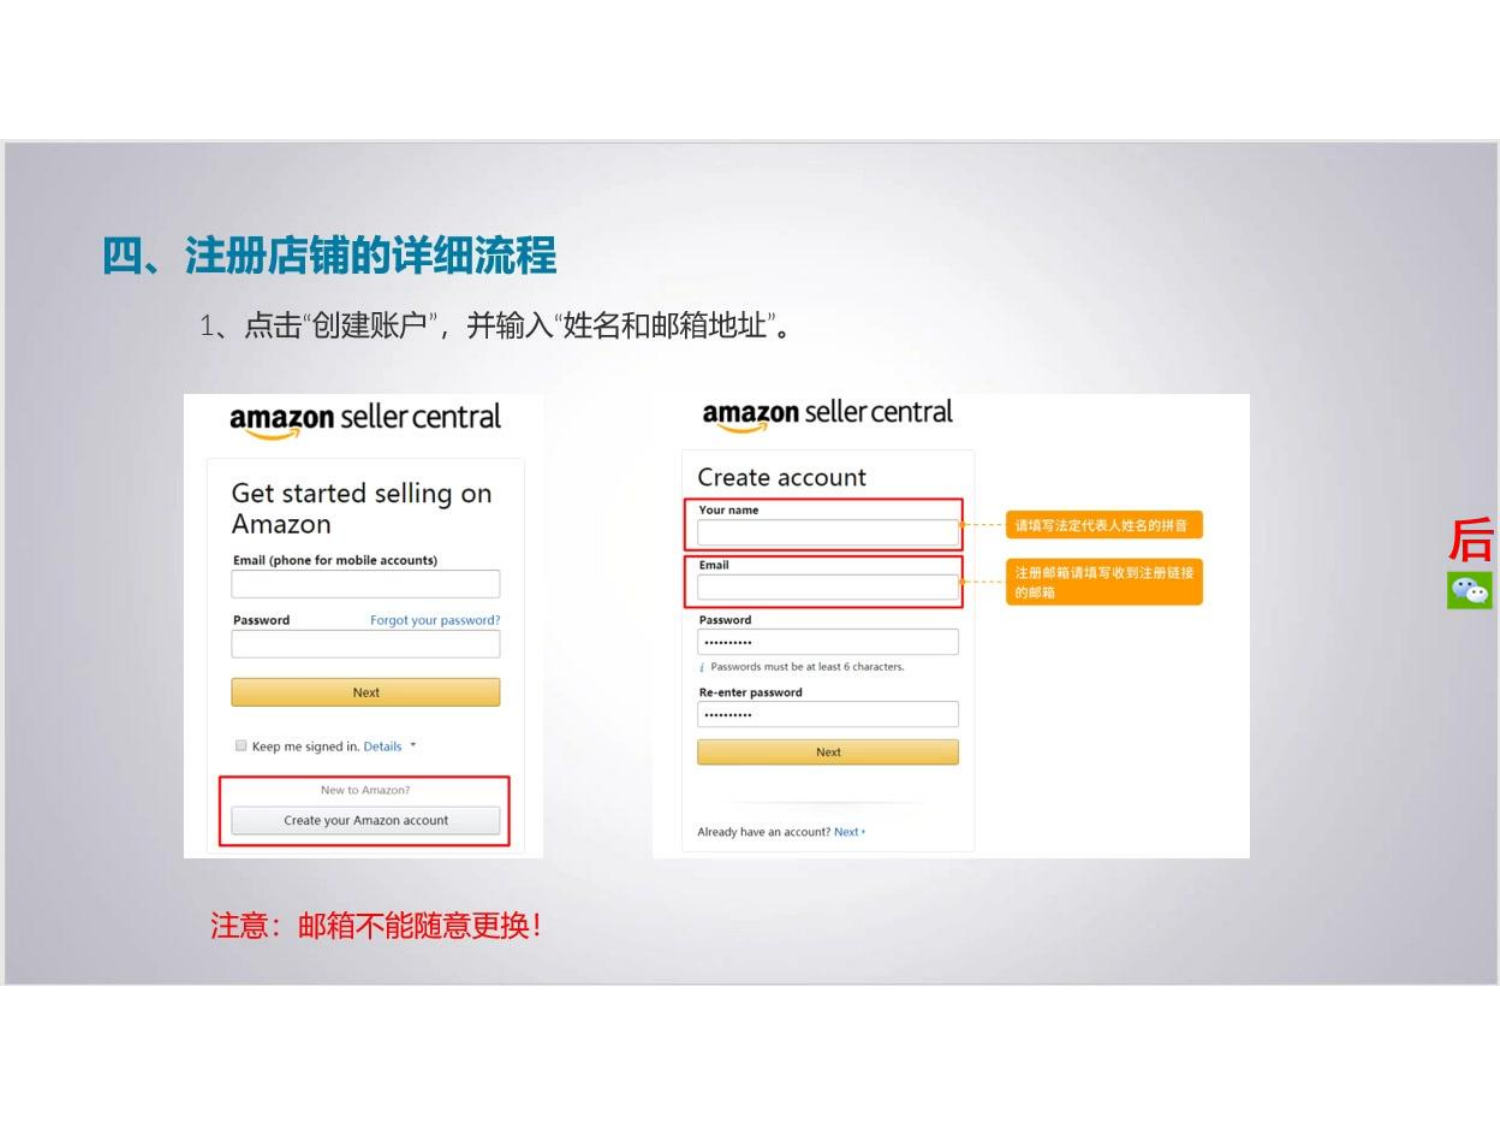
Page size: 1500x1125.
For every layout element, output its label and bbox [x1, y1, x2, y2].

picture [0, 139, 1500, 986]
